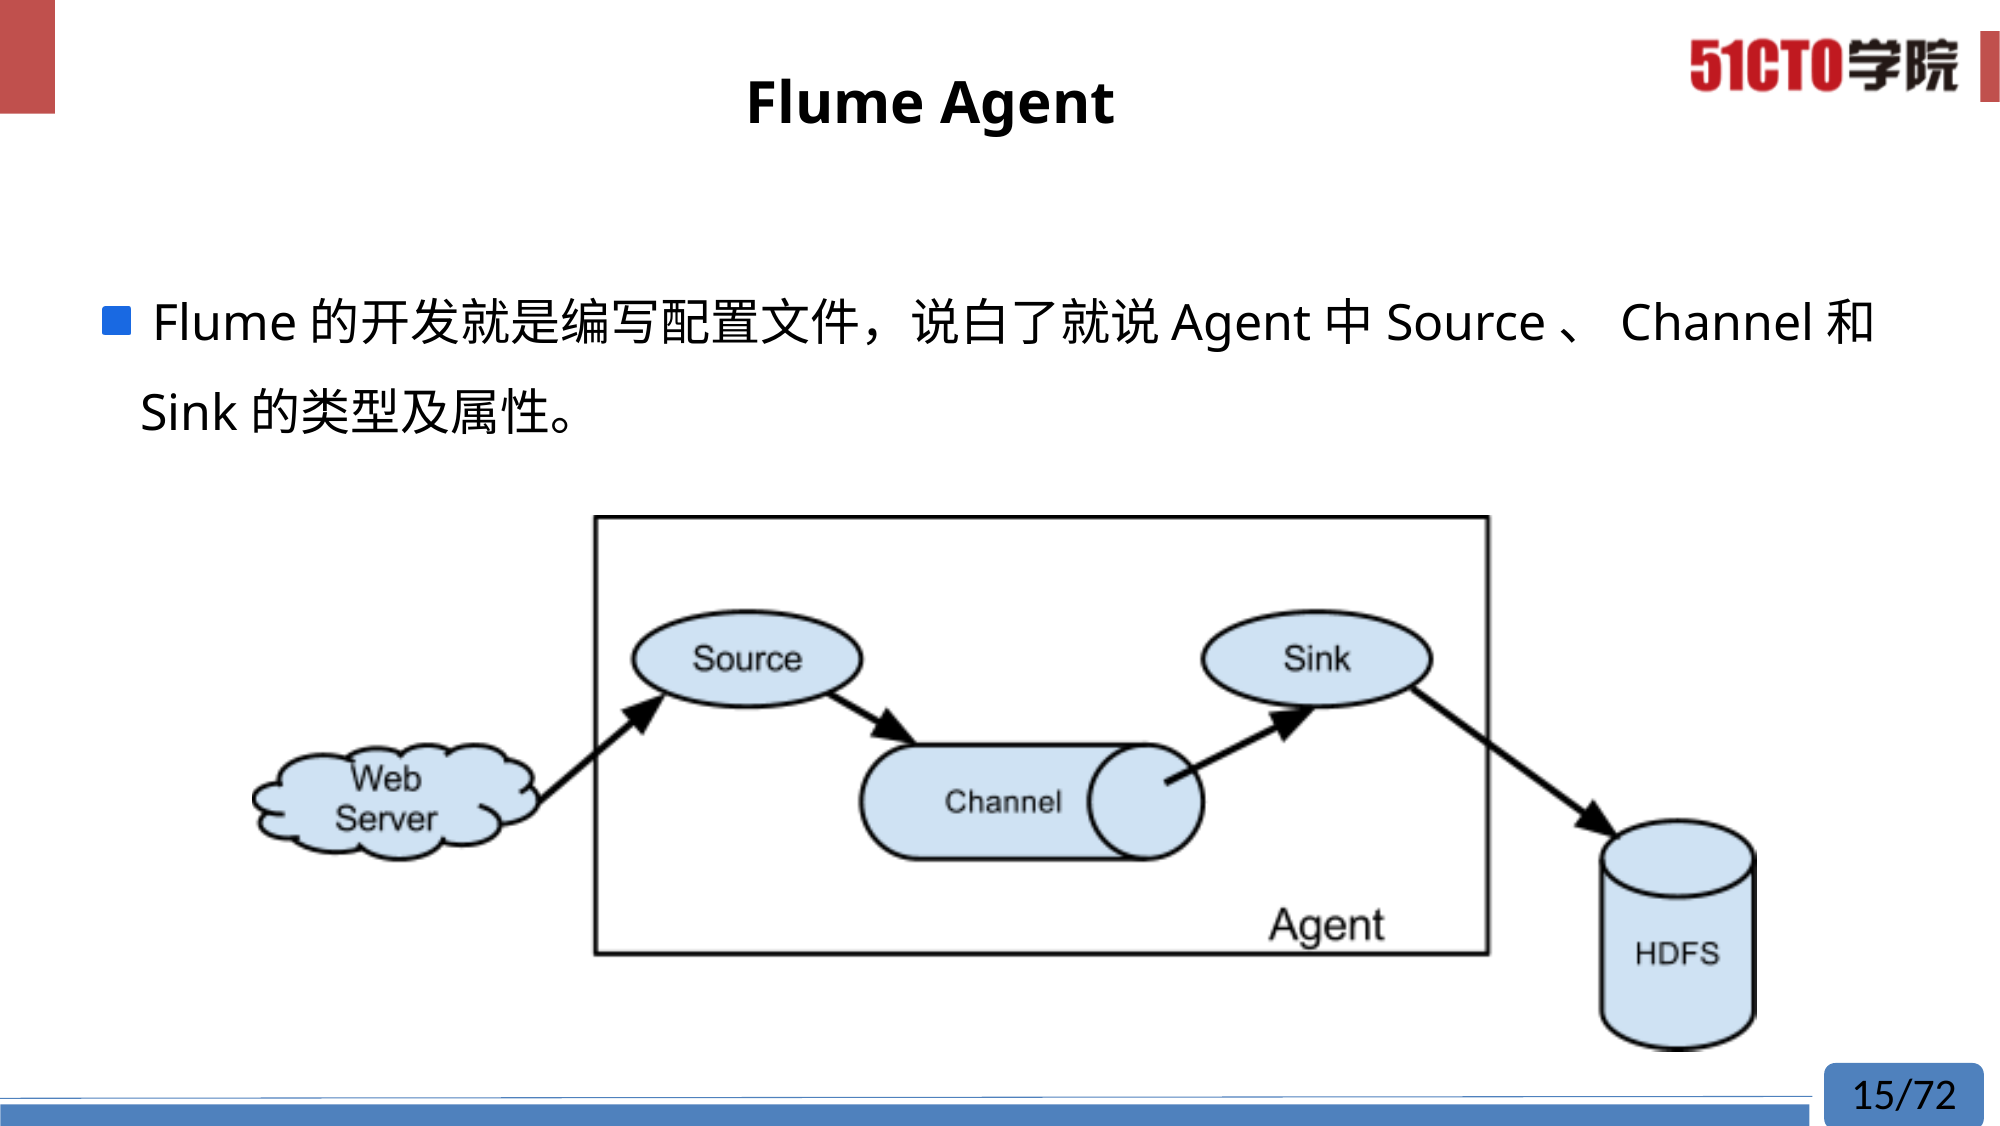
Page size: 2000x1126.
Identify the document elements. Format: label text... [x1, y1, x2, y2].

picture [252, 515, 1757, 1052]
picture [1685, 31, 1964, 99]
title Flume Agent [255, 42, 1606, 167]
picture [102, 306, 131, 335]
list Flume的开发就是编写配置文件，说白了就说Agent中Source、Channel和Sink的类型及属性。 [87, 252, 1922, 1028]
